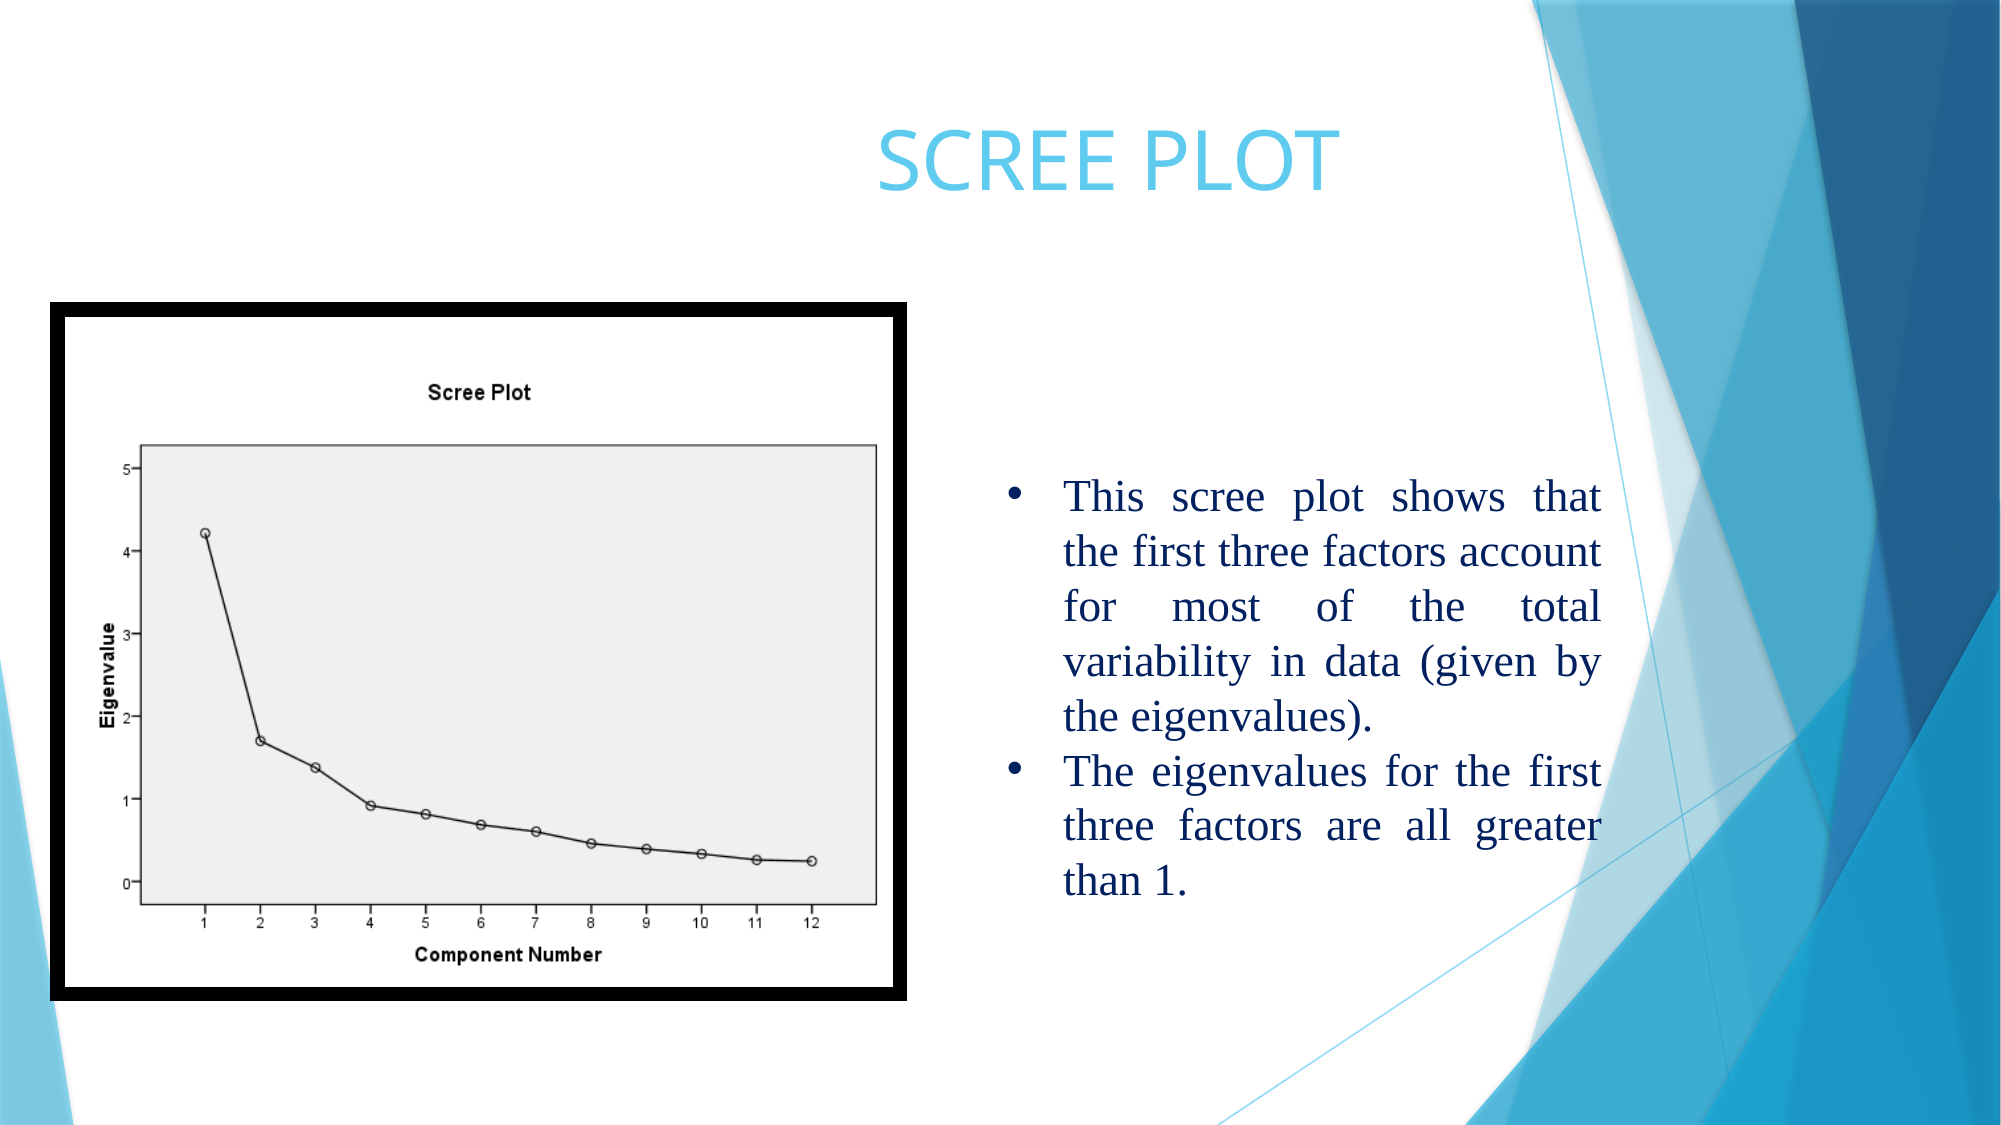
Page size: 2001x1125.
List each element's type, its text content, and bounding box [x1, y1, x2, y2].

title SCREE PLOT [111, 99, 1522, 317]
picture [64, 316, 894, 988]
list This scree plot shows that the first three factors account for most of the total variability in data (given by the eigenvalues). The eigenvalues for the first three factors are all greater than 1. [991, 458, 1618, 1002]
